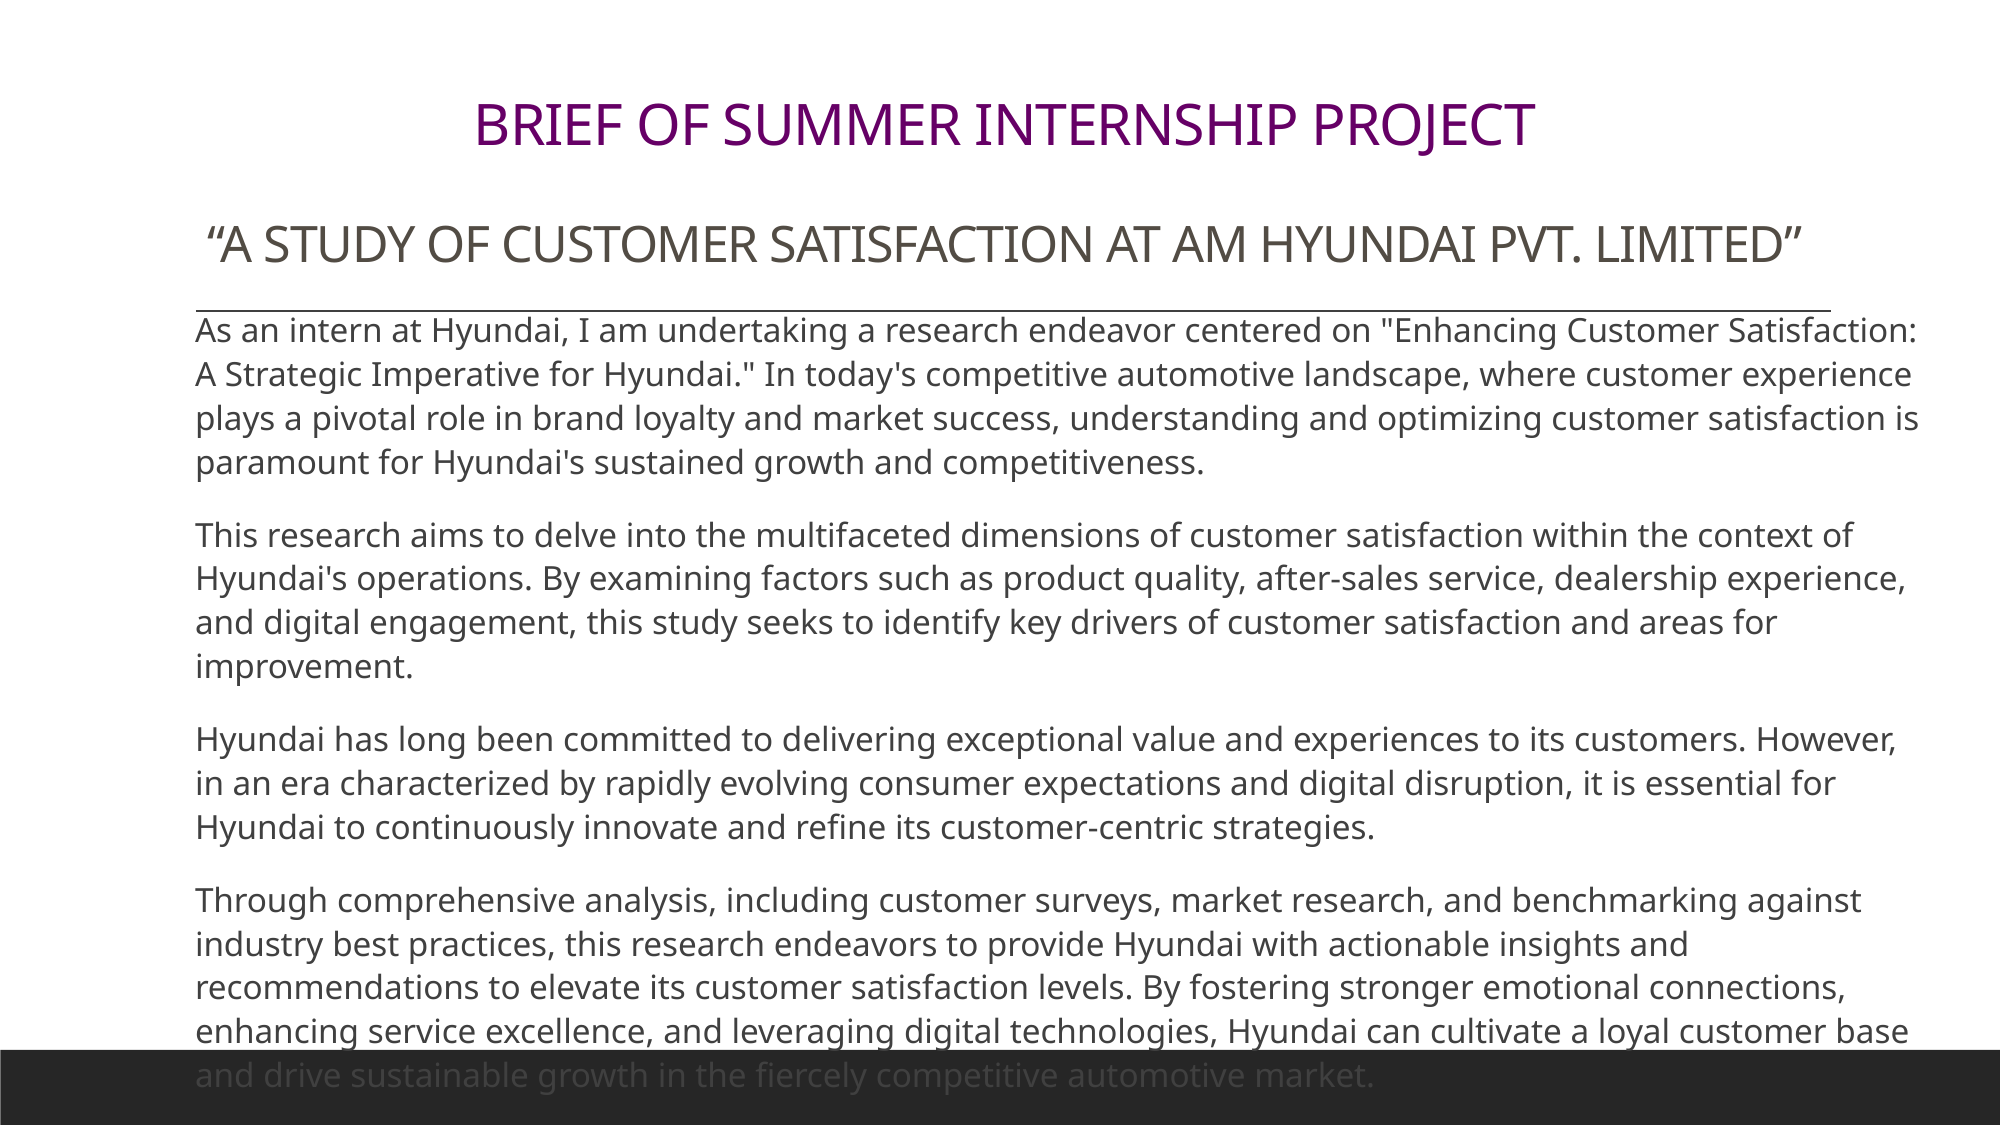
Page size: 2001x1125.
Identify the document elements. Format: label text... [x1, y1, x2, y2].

list As an intern at Hyundai, I am undertaking a research endeavor centered on "Enhancing Customer Satisfaction: A Strategic Imperative for Hyundai." In today's competitive automotive landscape, where customer experience plays a pivotal role in brand loyalty and market success, understanding and optimizing customer satisfaction is paramount for Hyundai's sustained growth and competitiveness. This research aims to delve into the multifaceted dimensions of customer satisfaction within the context of Hyundai's operations. By examining factors such as product quality, after-sales service, dealership experience, and digital engagement, this study seeks to identify key drivers of customer satisfaction and areas for improvement. Hyundai has long been committed to delivering exceptional value and experiences to its customers. However, in an era characterized by rapidly evolving consumer expectations and digital disruption, it is essential for Hyundai to continuously innovate and refine its customer-centric strategies. Through comprehensive analysis, including customer surveys, market research, and benchmarking against industry best practices, this research endeavors to provide Hyundai with actionable insights and recommendations to elevate its customer satisfaction levels. By fostering stronger emotional connections, enhancing service excellence, and leveraging digital technologies, Hyundai can cultivate a loyal customer base and drive sustainable growth in the fiercely competitive automotive market. [180, 297, 1938, 1105]
title BRIEF OF SUMMER INTERNSHIP PROJECT “A STUDY OF CUSTOMER SATISFACTION AT AM HYUNDAI PVT. LIMITED” [180, 43, 1830, 282]
